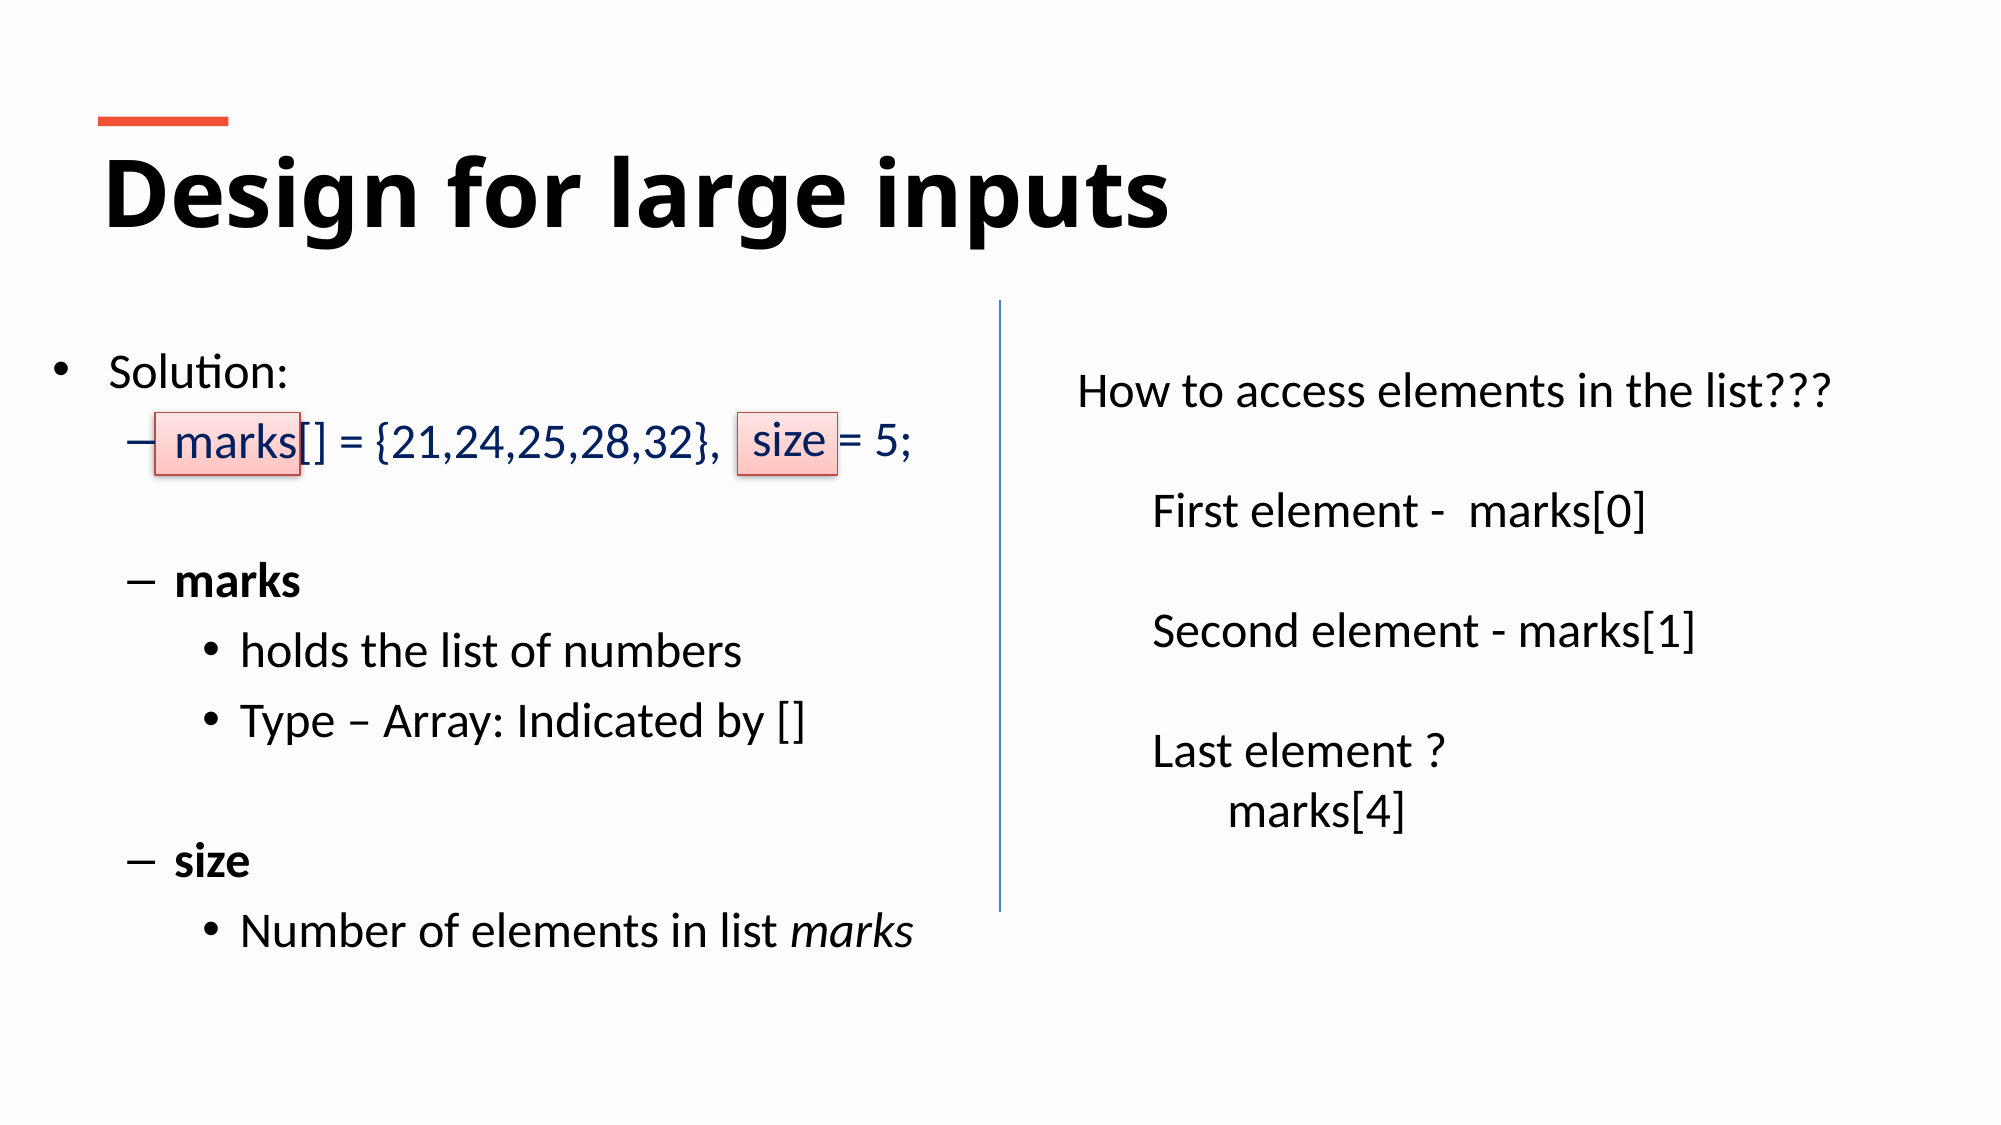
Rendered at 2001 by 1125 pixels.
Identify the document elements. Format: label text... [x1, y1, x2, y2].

text_box How to access elements in the list??? First element - marks[0] Second element - marks[1] Last element ? marks[4] [1062, 350, 1913, 907]
text_box Solution: marks[] = {21,24,25,28,32}, marks holds the list of numbers Type – Array: Indicated by [] size Number of elements in list marks [37, 330, 975, 888]
text_box size = 5; [737, 399, 963, 474]
text_box Design for large inputs [86, 126, 1914, 254]
text_box [96, 115, 231, 128]
